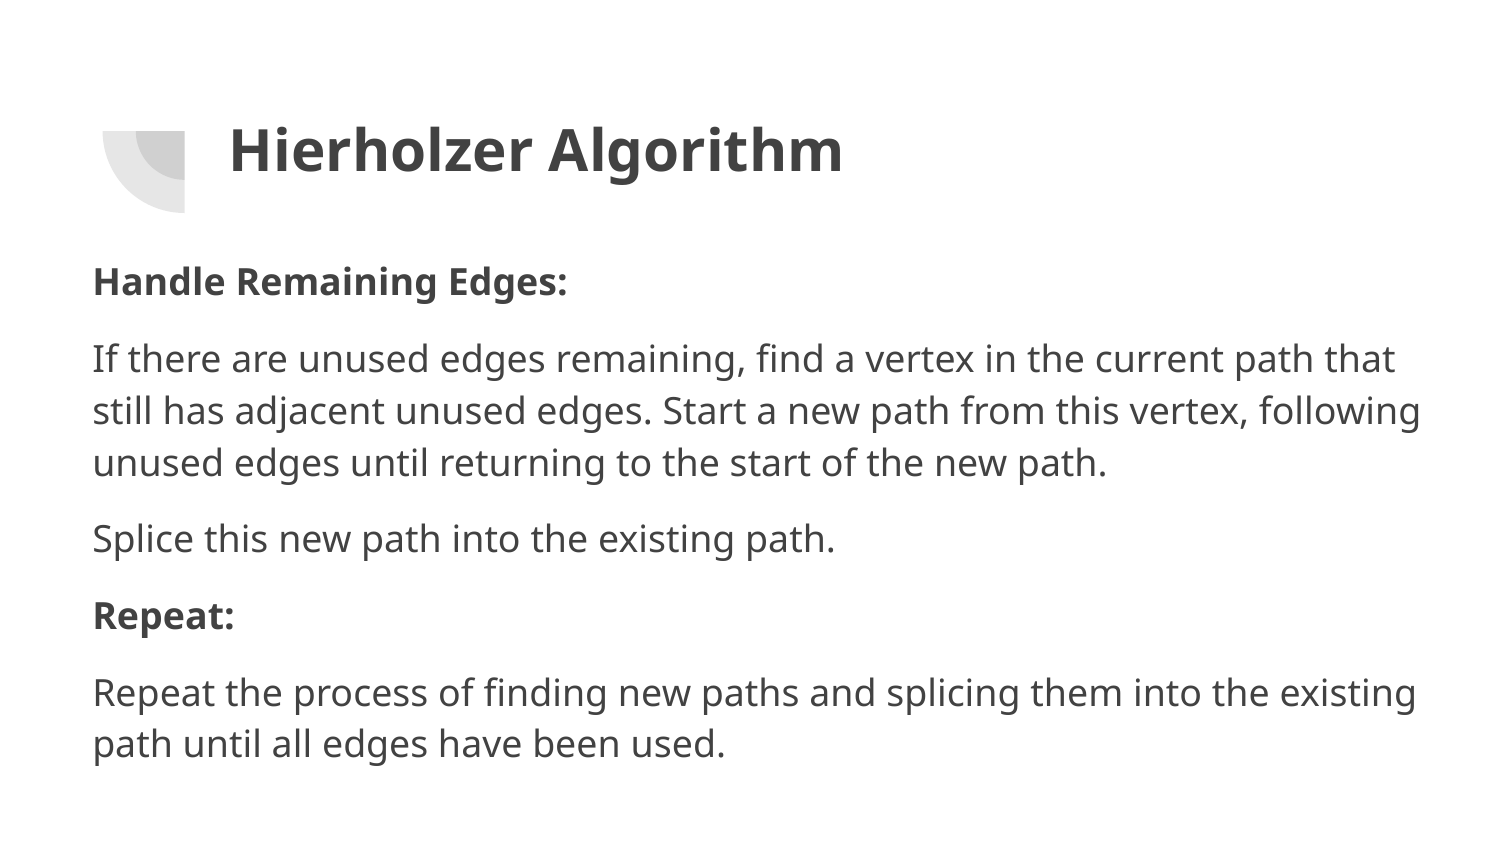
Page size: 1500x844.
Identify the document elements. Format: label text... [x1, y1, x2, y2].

list Handle Remaining Edges: If there are unused edges remaining, find a vertex in the current path that still has adjacent unused edges. Start a new path from this vertex, following unused edges until returning to the start of the new path. Splice this new path into the existing path. Repeat: Repeat the process of finding new paths and splicing them into the existing path until all edges have been used. [77, 236, 1454, 827]
title Hierholzer Algorithm [213, 98, 1368, 236]
